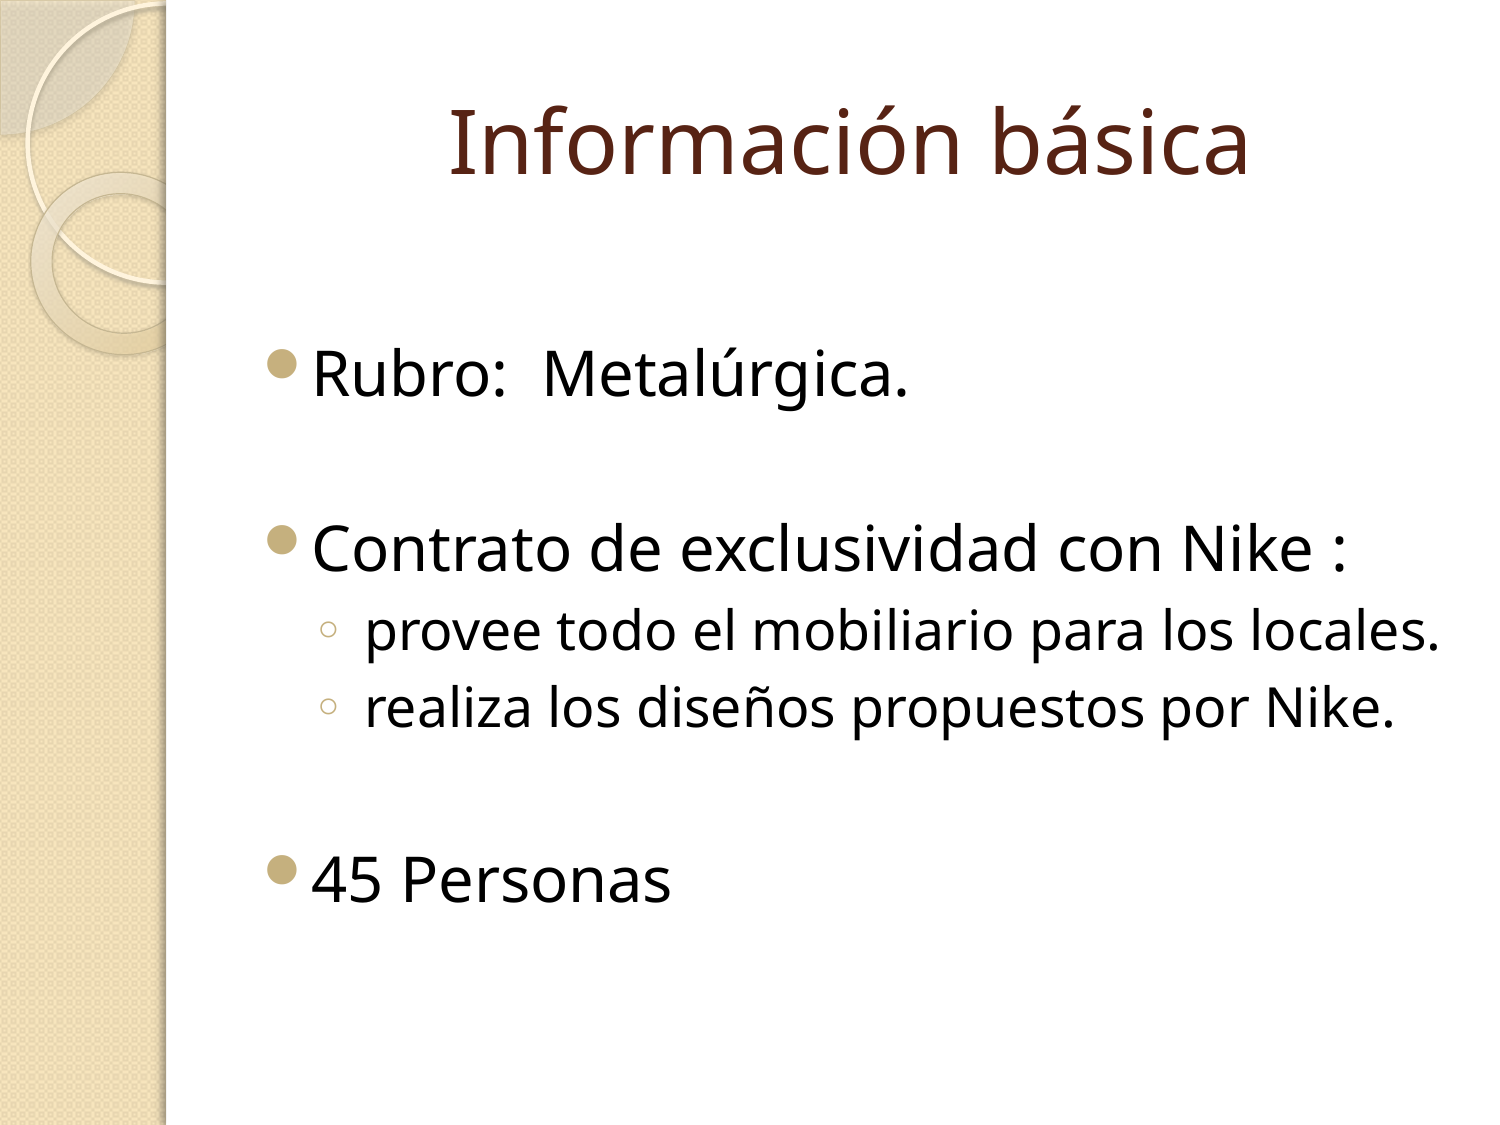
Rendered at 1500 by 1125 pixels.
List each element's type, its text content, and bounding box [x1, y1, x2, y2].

title Información básica [235, 45, 1466, 233]
list Rubro: Metalúrgica. Contrato de exclusividad con Nike : provee todo el mobiliario para los locales. realiza los diseños propuestos por Nike. 45 Personas [235, 237, 1466, 1025]
